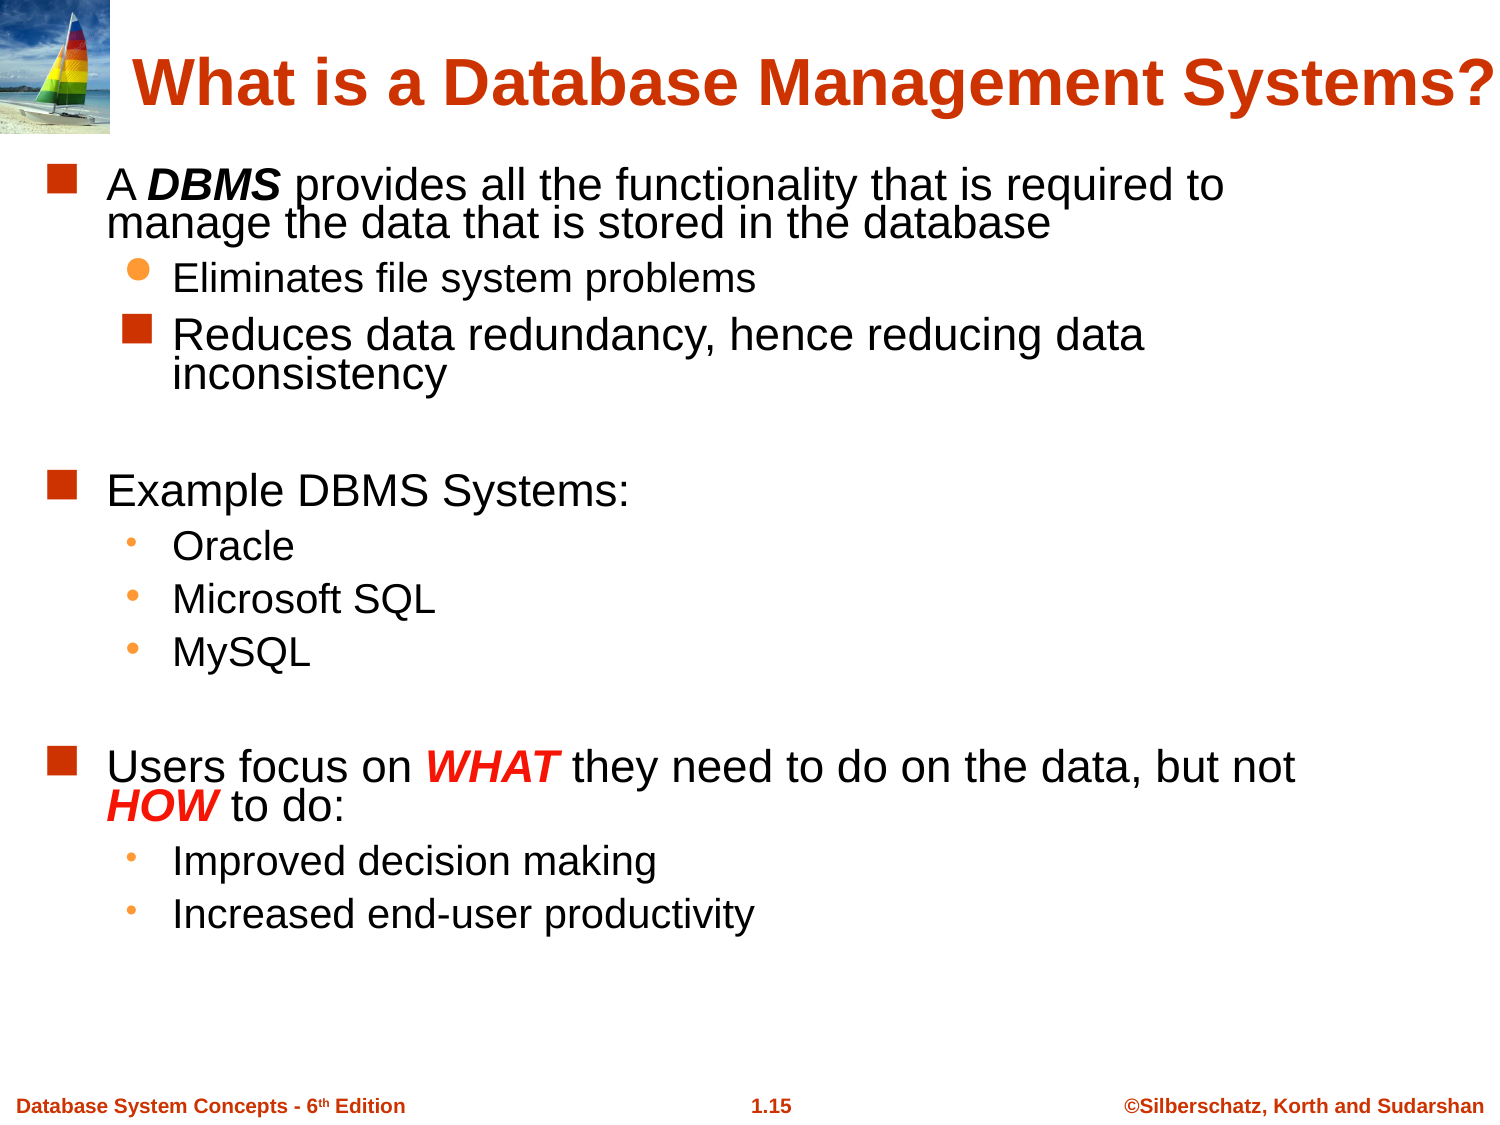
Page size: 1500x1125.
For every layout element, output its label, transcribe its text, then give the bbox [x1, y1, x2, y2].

text_box What is a Database Management Systems? [109, 23, 1500, 127]
picture [0, 0, 110, 134]
text_box A DBMS provides all the functionality that is required to manage the data that is stored in the database Eliminates file system problems Reduces data redundancy, hence reducing data inconsistency Example DBMS Systems: Oracle Microsoft SQL MySQL Users focus on WHAT they need to do on the data, but not HOW to do: Improved decision making Increased end-user productivity [35, 162, 1386, 1000]
